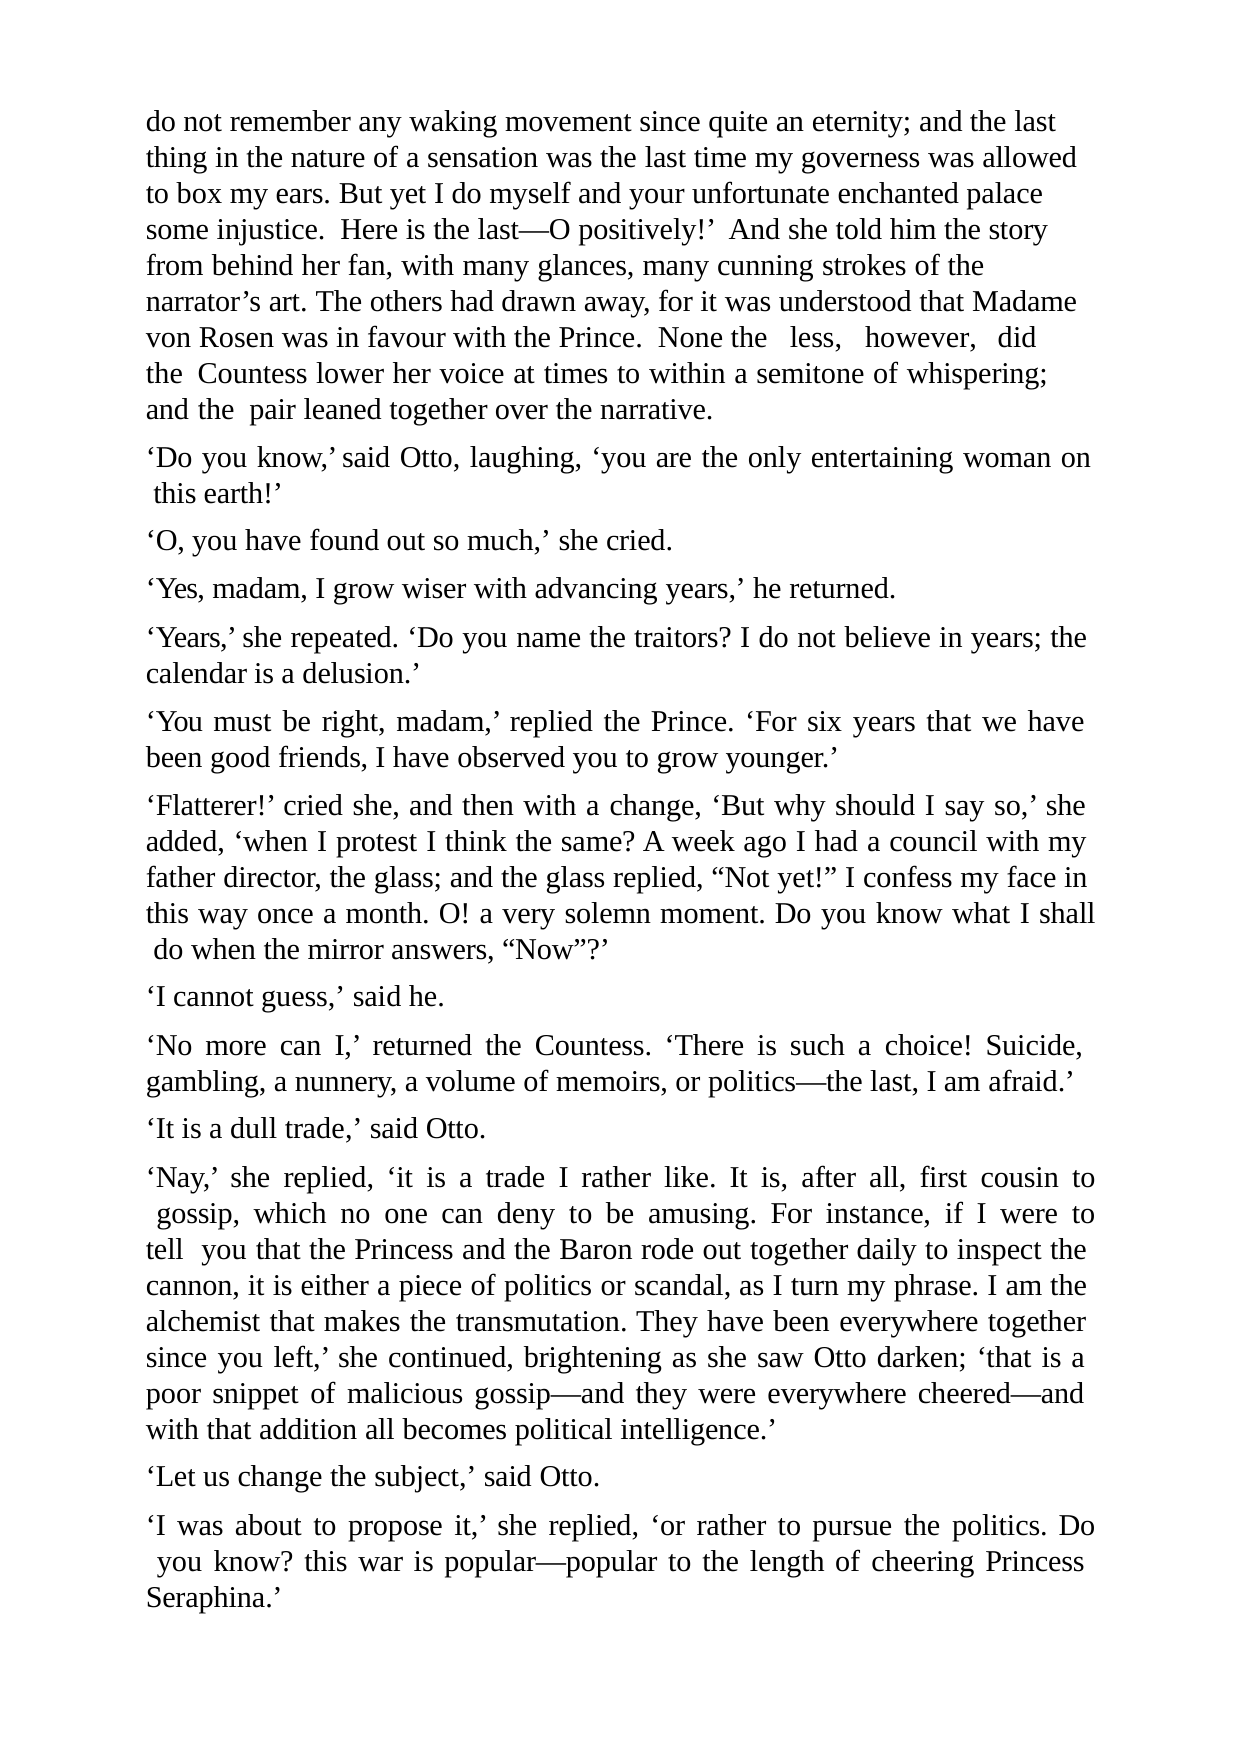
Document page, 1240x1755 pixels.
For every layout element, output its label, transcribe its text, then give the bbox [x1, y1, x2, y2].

text_box do not remember any waking movement since quite an eternity; and the last thing in the nature of a sensation was the last time my governess was allowed to box my ears. But yet I do myself and your unfortunate enchanted palace some injustice. Here is the last—O positively!’ And she told him the story from behind her fan, with many glances, many cunning strokes of the narrator’s art. The others had drawn away, for it was understood that Madame von Rosen was in favour with the Prince. None the less, however, did the Countess lower her voice at times to within a semitone of whispering; and the pair leaned together over the narrative. ‘Do you know,’ said Otto, laughing, ‘you are the only entertaining woman on this earth!’ ‘O, you have found out so much,’ she cried. ‘Yes, madam, I grow wiser with advancing years,’ he returned. ‘Years,’ she repeated. ‘Do you name the traitors? I do not believe in years; the calendar is a delusion.’ ‘You must be right, madam,’ replied the Prince. ‘For six years that we have been good friends, I have observed you to grow younger.’ ‘Flatterer!’ cried she, and then with a change, ‘But why should I say so,’ she added, ‘when I protest I think the same? A week ago I had a council with my father director, the glass; and the glass replied, “Not yet!” I confess my face in this way once a month. O! a very solemn moment. Do you know what I shall do when the mirror answers, “Now”?’ ‘I cannot guess,’ said he. ‘No more can I,’ returned the Countess. ‘There is such a choice! Suicide, gambling, a nunnery, a volume of memoirs, or politics—the last, I am afraid.’ ‘It is a dull trade,’ said Otto. ‘Nay,’ she replied, ‘it is a trade I rather like. It is, after all, first cousin to gossip, which no one can deny to be amusing. For instance, if I were to tell you that the Princess and the Baron rode out together daily to inspect the cannon, it is either a piece of politics or scandal, as I turn my phrase. I am the alchemist that makes the transmutation. They have been everywhere together since you left,’ she continued, brightening as she saw Otto darken; ‘that is a poor snippet of malicious gossip—and they were everywhere cheered—and with that addition all becomes political intelligence.’ ‘Let us change the subject,’ said Otto. ‘I was about to propose it,’ she replied, ‘or rather to pursue the politics. Do you know? this war is popular—popular to the length of cheering Princess Seraphina.’ [143, 98, 1097, 1614]
